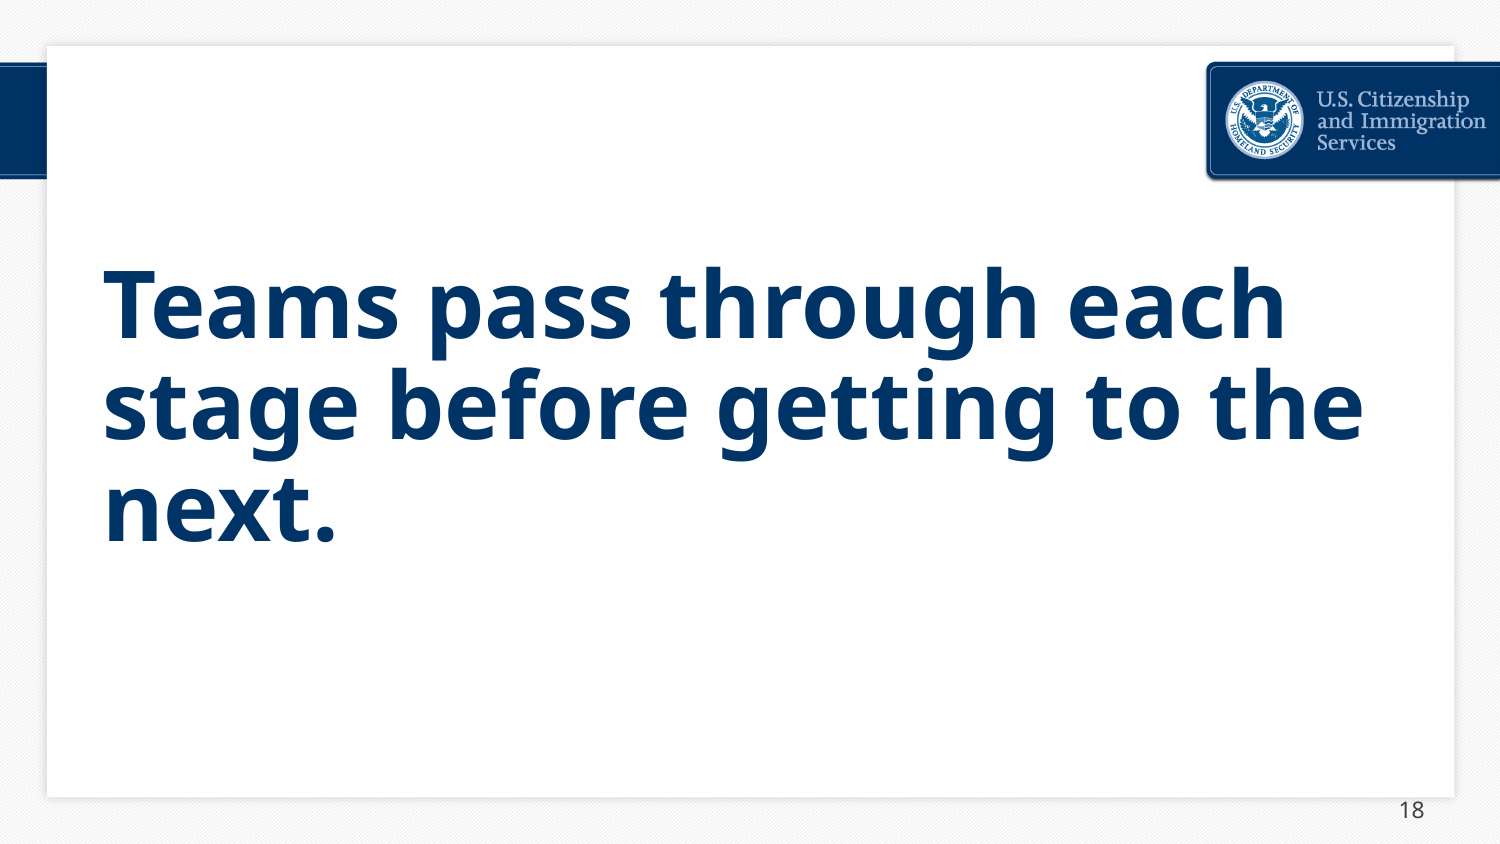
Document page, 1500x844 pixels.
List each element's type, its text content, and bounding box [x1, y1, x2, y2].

picture [0, 0, 1500, 844]
slide_number 18 [1074, 796, 1425, 828]
title Teams pass through each stage before getting to the next. [102, 210, 1397, 562]
